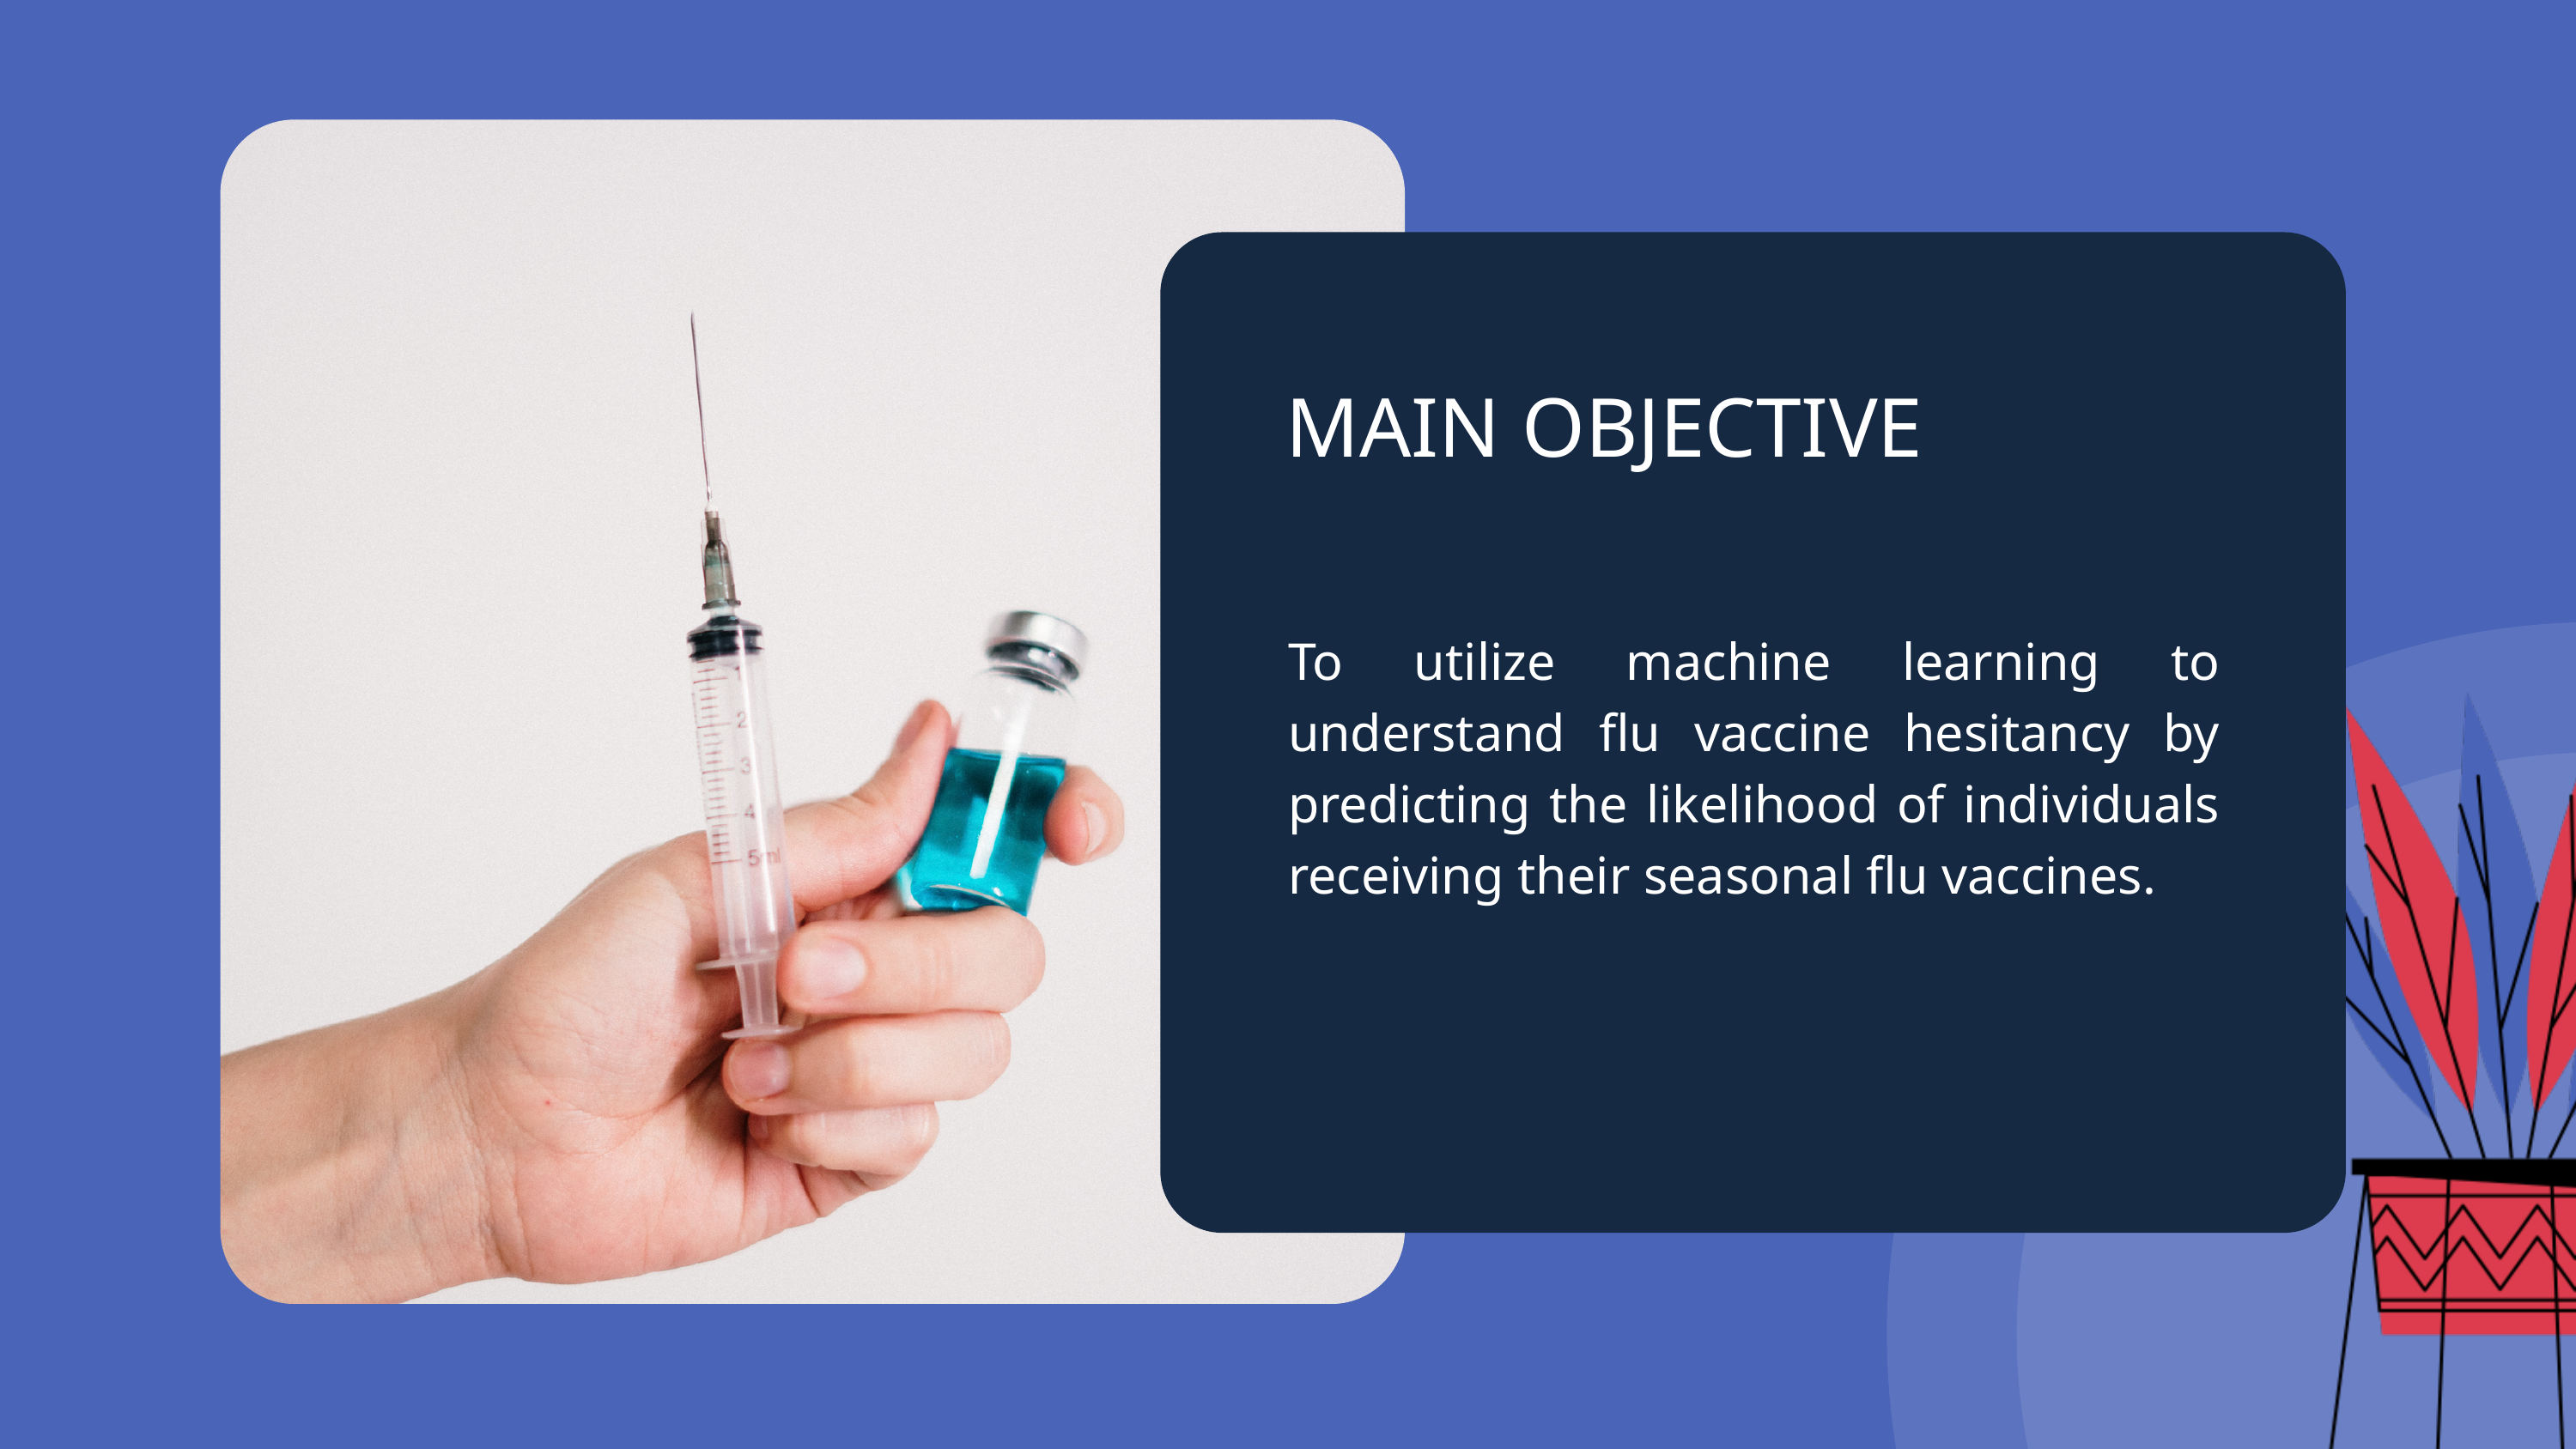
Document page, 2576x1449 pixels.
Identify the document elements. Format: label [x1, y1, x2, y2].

text_box [1160, 232, 2347, 1234]
text_box [1883, 621, 2576, 1449]
text_box [220, 119, 1406, 1304]
